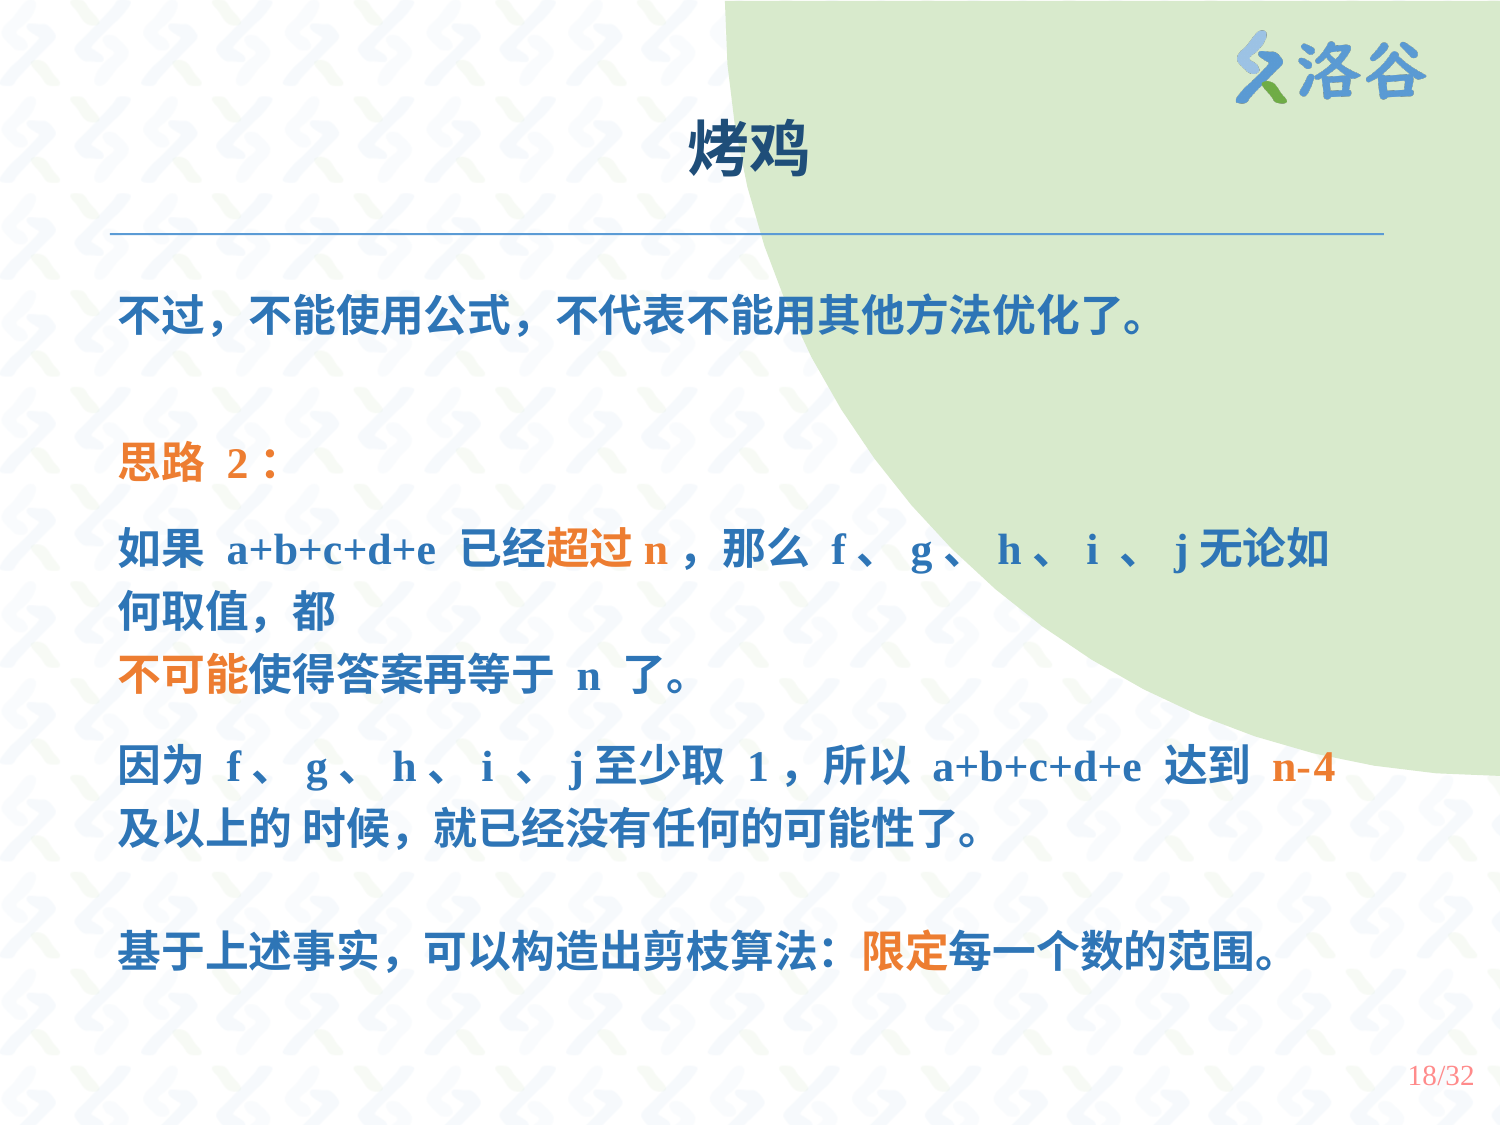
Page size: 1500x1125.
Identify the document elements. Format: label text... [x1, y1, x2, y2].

text_box 思路 2： 如果 a+b+c+d+e 已经超过n，那么 f、g、h、i 、j无论如何取值，都 不可能使得答案再等于 n 了。 因为 f、g、h、i 、j至少取 1，所以 a+b+c+d+e 达到 n-4及以上的 时候，就已经没有任何的可能性了。 基于上述事实，可以构造出剪枝算法：限定每一个数的范围。 [115, 424, 1369, 1025]
text_box 烤鸡 [685, 110, 815, 188]
slide_number 18/32 [1130, 1056, 1475, 1113]
text_box [724, 0, 1500, 776]
text_box [1235, 26, 1427, 108]
picture [0, 0, 1500, 1125]
text_box 不过，不能使用公式，不代表不能用其他方法优化了。 [115, 287, 1236, 343]
